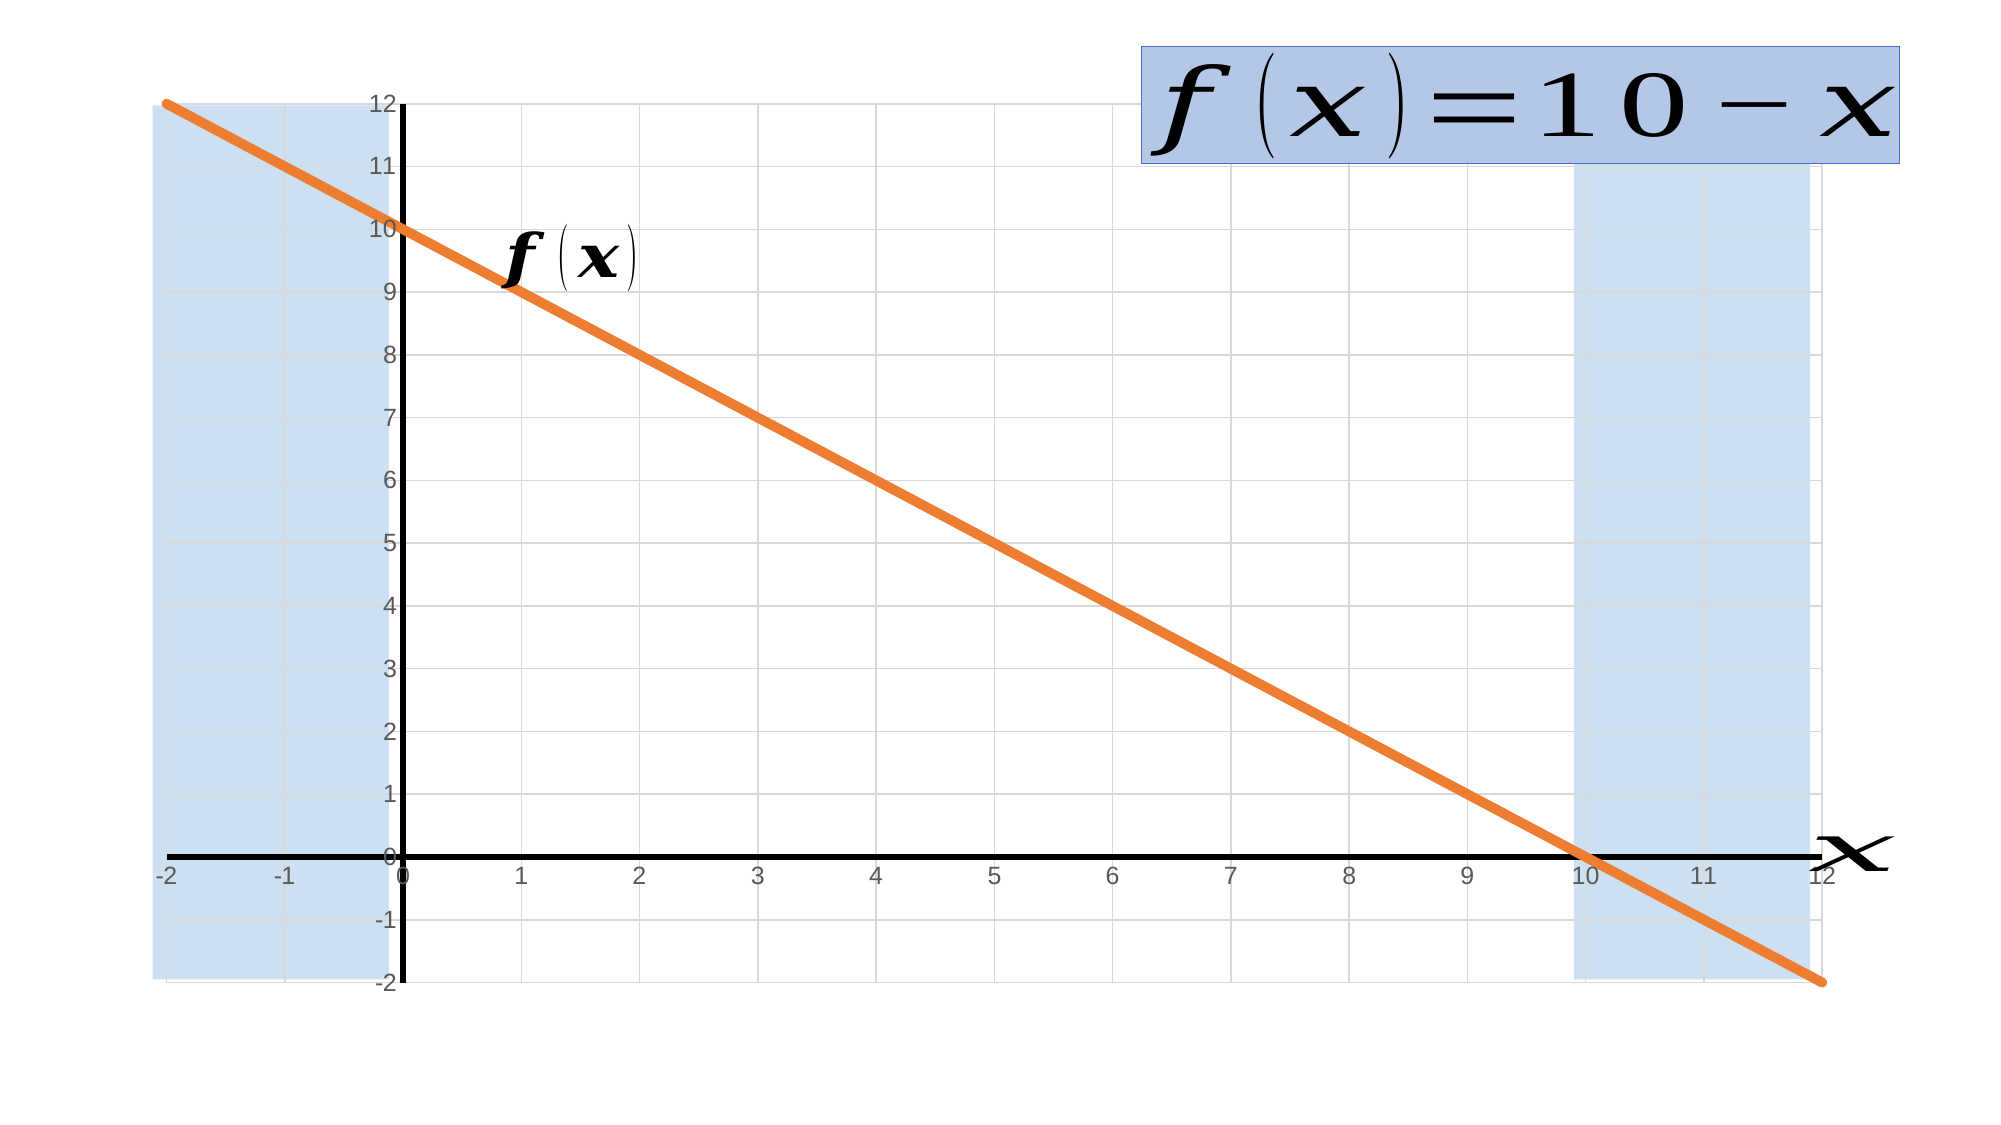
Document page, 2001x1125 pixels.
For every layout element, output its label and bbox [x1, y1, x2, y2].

text_box [44, 46, 1902, 1125]
